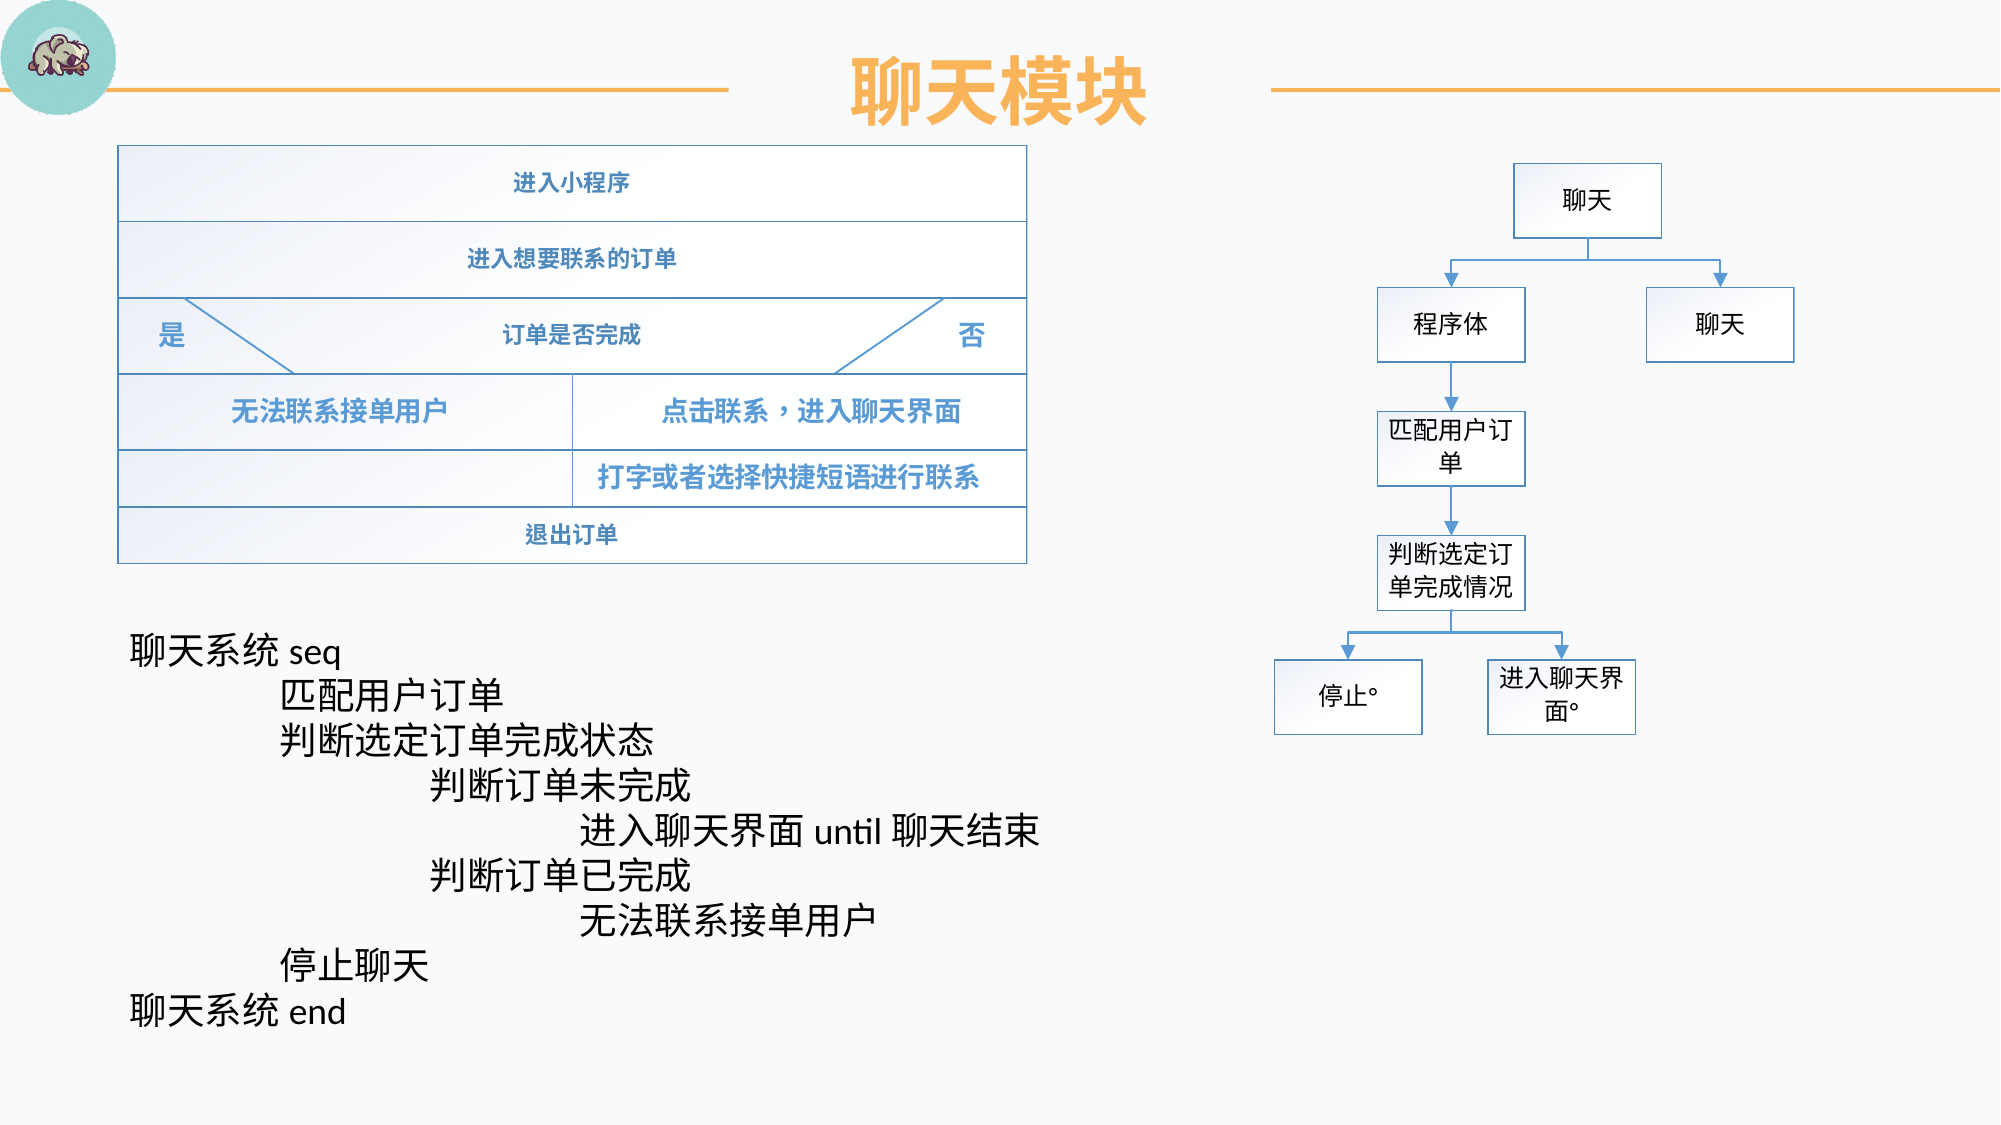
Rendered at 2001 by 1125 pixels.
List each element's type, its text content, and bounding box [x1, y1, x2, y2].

text_box 聊天系统seq 匹配用户订单 判断选定订单完成状态 判断订单未完成 进入聊天界面until聊天结束 判断订单已完成 无法联系接单用户 停止聊天 聊天系统end [115, 619, 1116, 1040]
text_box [114, 142, 1028, 565]
text_box 聊天模块 [728, 37, 1272, 143]
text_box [1270, 160, 1795, 741]
picture [0, 0, 116, 116]
